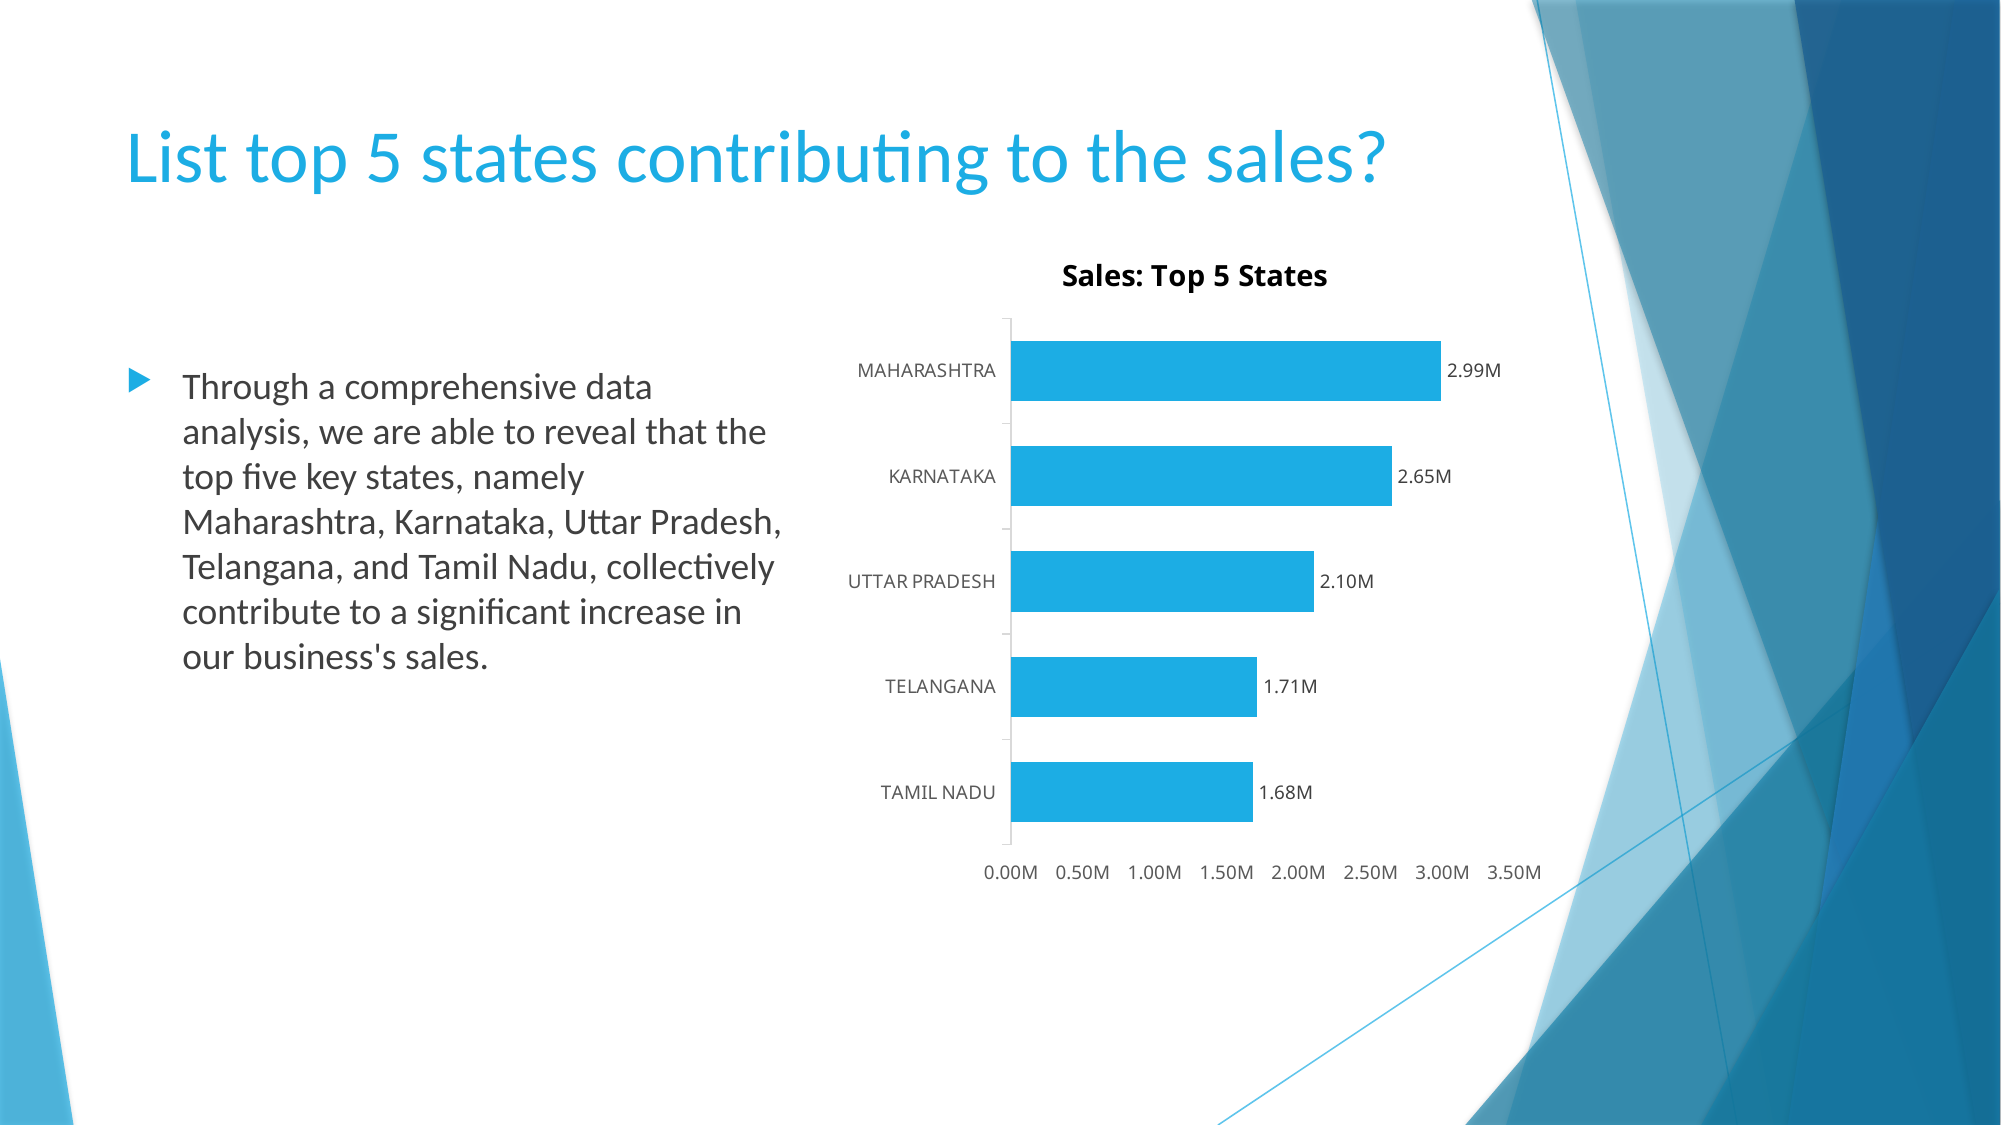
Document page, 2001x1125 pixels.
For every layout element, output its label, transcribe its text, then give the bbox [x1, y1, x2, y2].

list Through a comprehensive data analysis, we are able to reveal that the top five key states, namely Maharashtra, Karnataka, Uttar Pradesh, Telangana, and Tamil Nadu, collectively contribute to a significant increase in our business's sales. [111, 354, 805, 992]
chart [832, 224, 1557, 901]
title List top 5 states contributing to the sales? [111, 99, 1522, 317]
